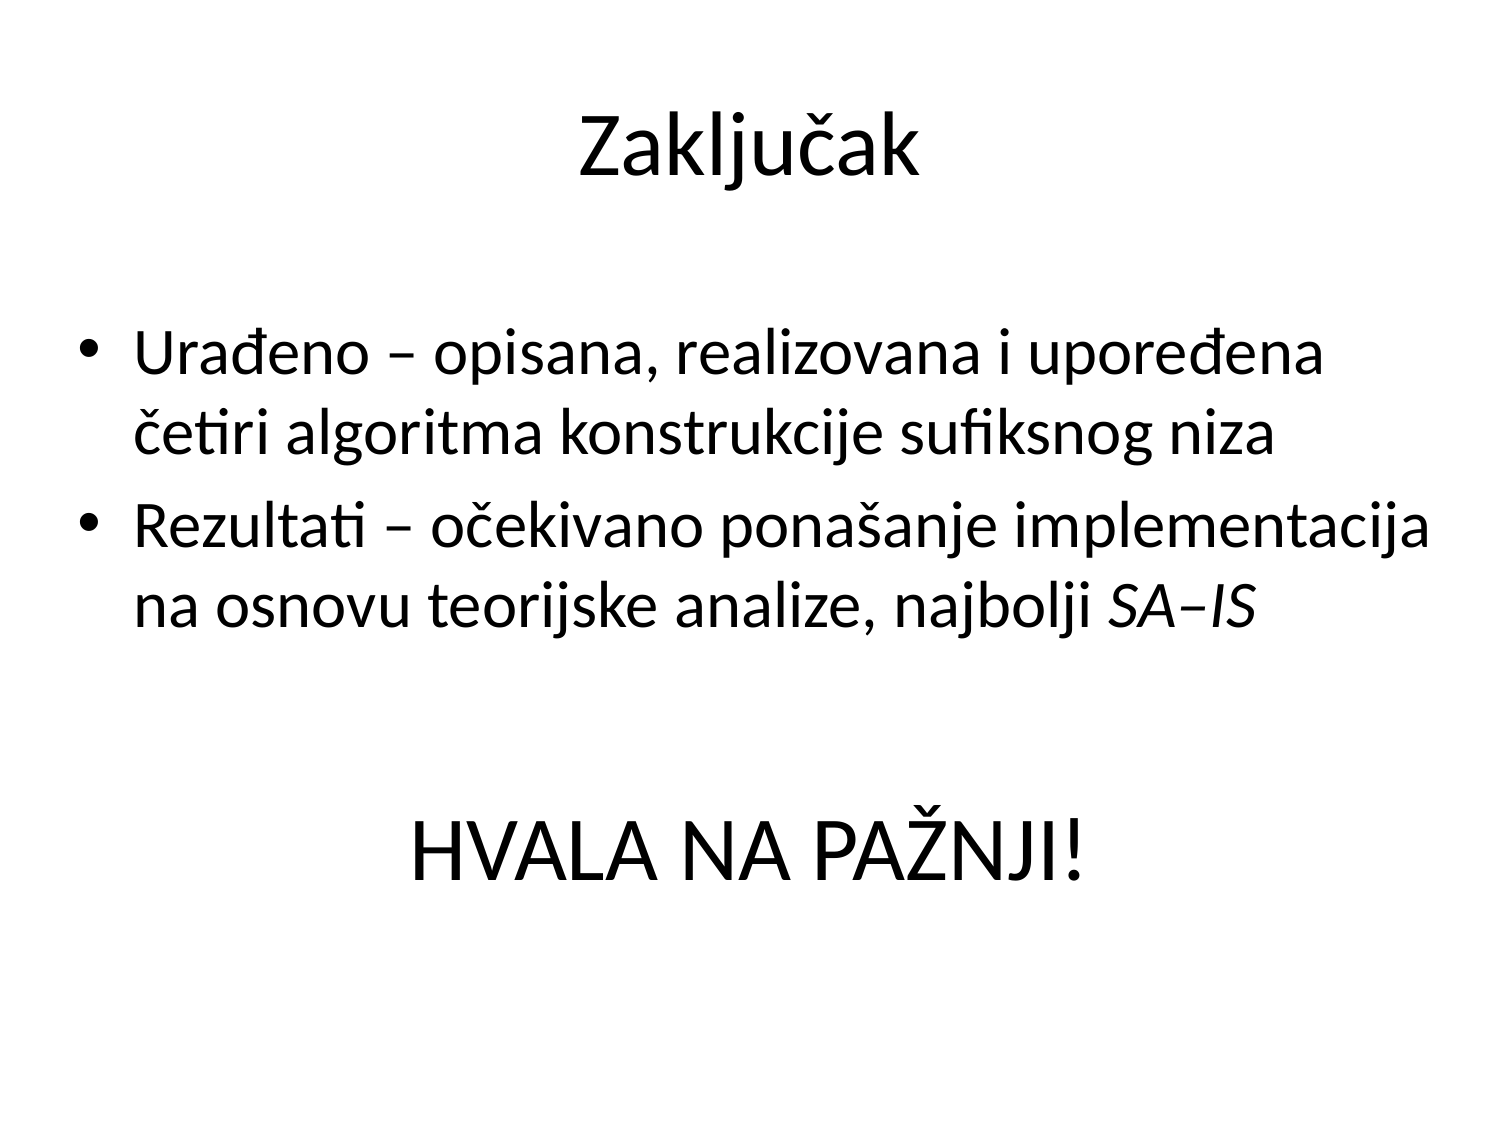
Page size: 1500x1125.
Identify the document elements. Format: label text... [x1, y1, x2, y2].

title Zaključak [75, 45, 1425, 233]
text_box HVALA NA PAŽNJI! [74, 750, 1425, 938]
list Urađeno – opisana, realizovana i upoređena četiri algoritma konstrukcije sufiksnog niza Rezultati – očekivano ponašanje implementacija na osnovu teorijske analize, najbolji SA–IS [62, 299, 1450, 663]
